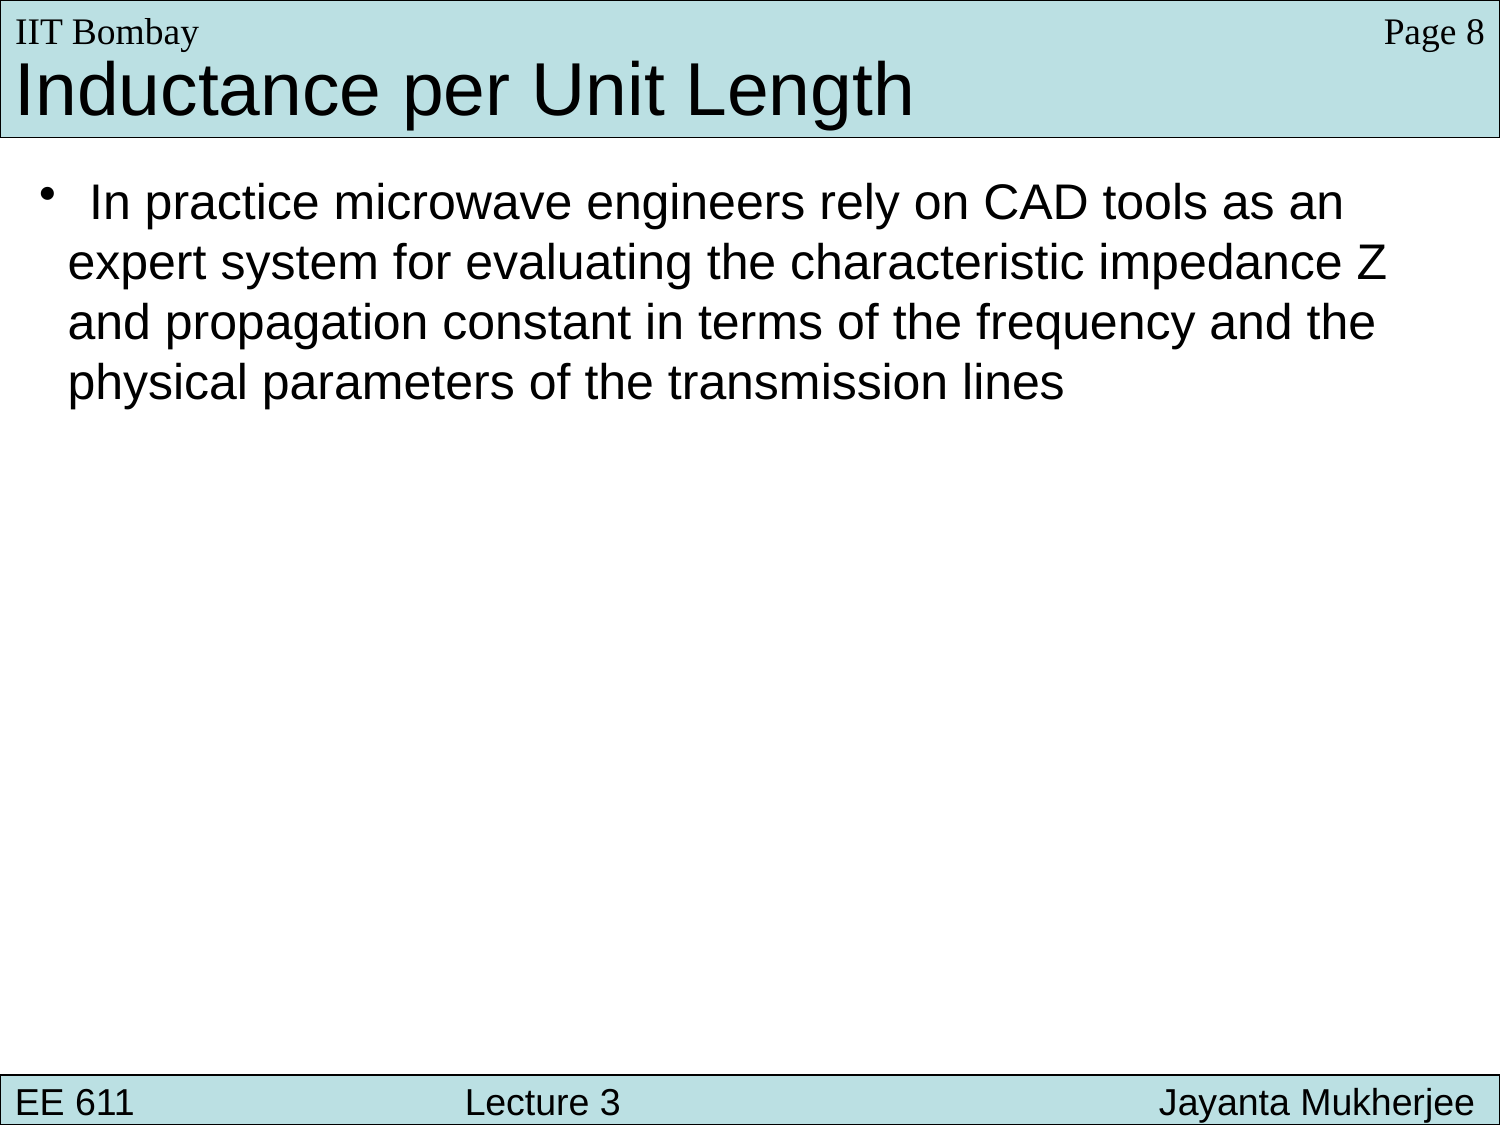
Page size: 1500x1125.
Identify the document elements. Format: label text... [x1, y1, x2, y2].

text_box EE 611 Lecture 3 Jayanta Mukherjee [0, 1074, 1500, 1125]
text_box IIT Bombay [0, 0, 215, 60]
text_box In practice microwave engineers rely on CAD tools as an expert system for evaluating the characteristic impedance Z and propagation constant in terms of the frequency and the physical parameters of the transmission lines [24, 162, 1475, 418]
text_box [215, 0, 1500, 138]
text_box Page 8 [1368, 0, 1500, 60]
text_box Inductance per Unit Length [0, 33, 931, 138]
